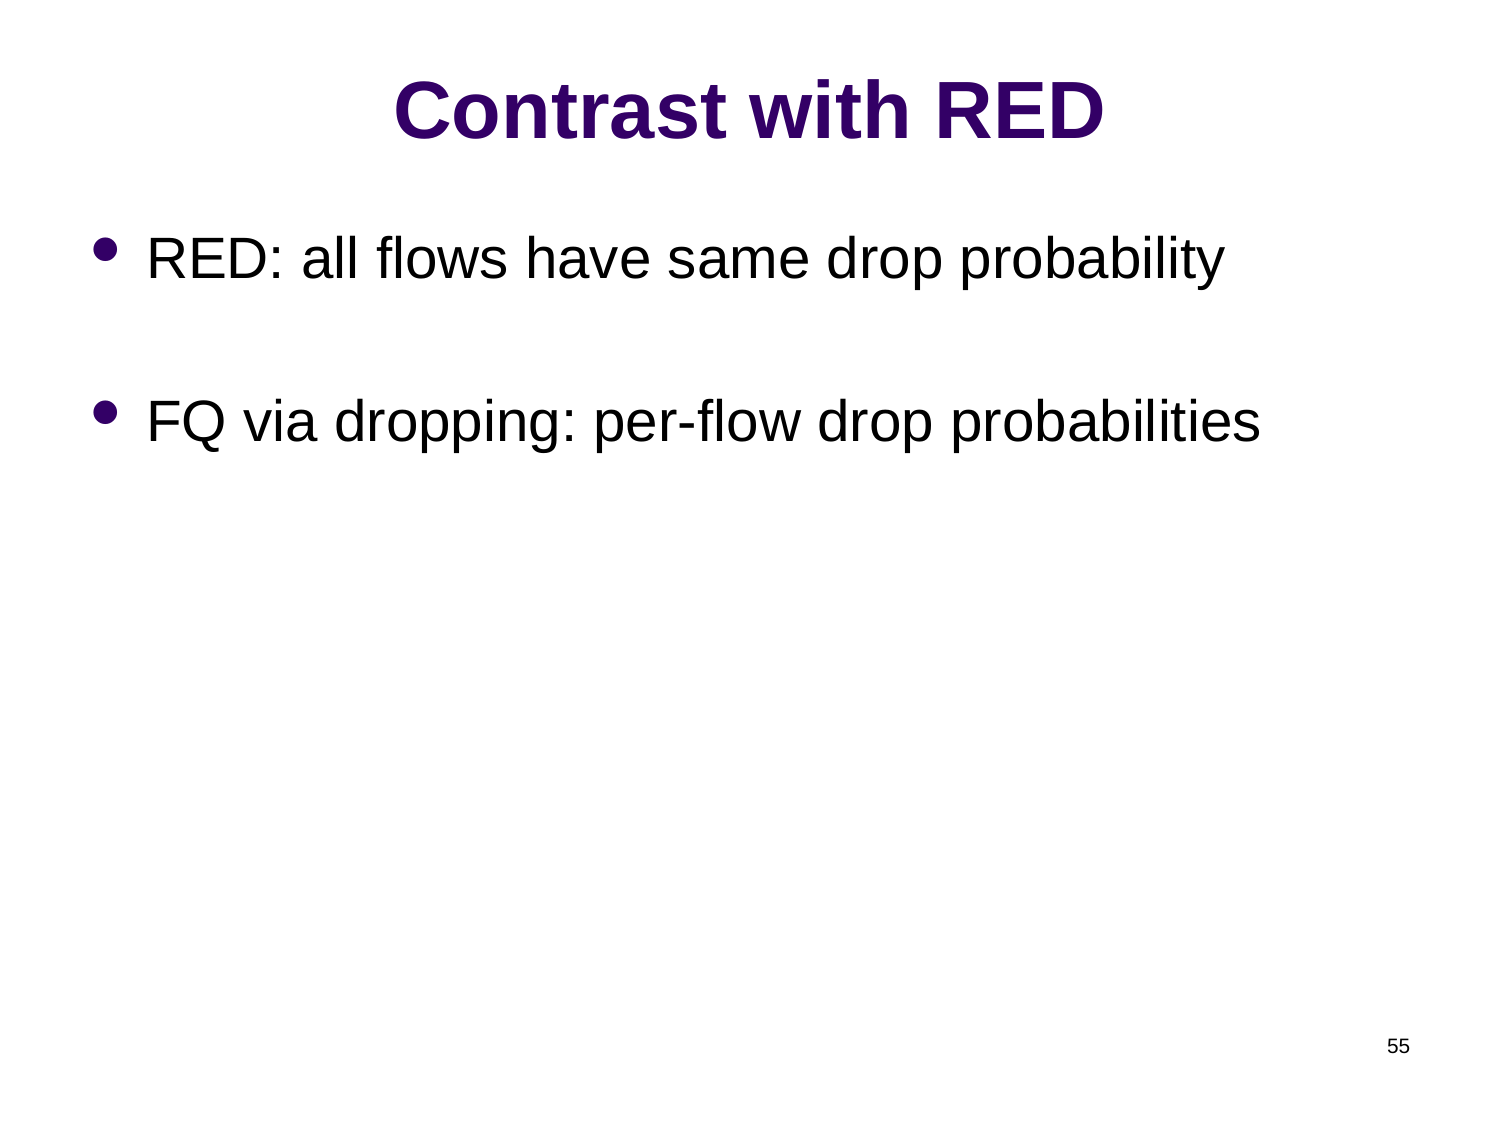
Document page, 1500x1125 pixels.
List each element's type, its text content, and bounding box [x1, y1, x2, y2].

title Contrast with RED [0, 20, 1500, 163]
slide_number 55 [1074, 1024, 1426, 1101]
list RED: all flows have same drop probability FQ via dropping: per-flow drop probabilities [75, 212, 1475, 1006]
